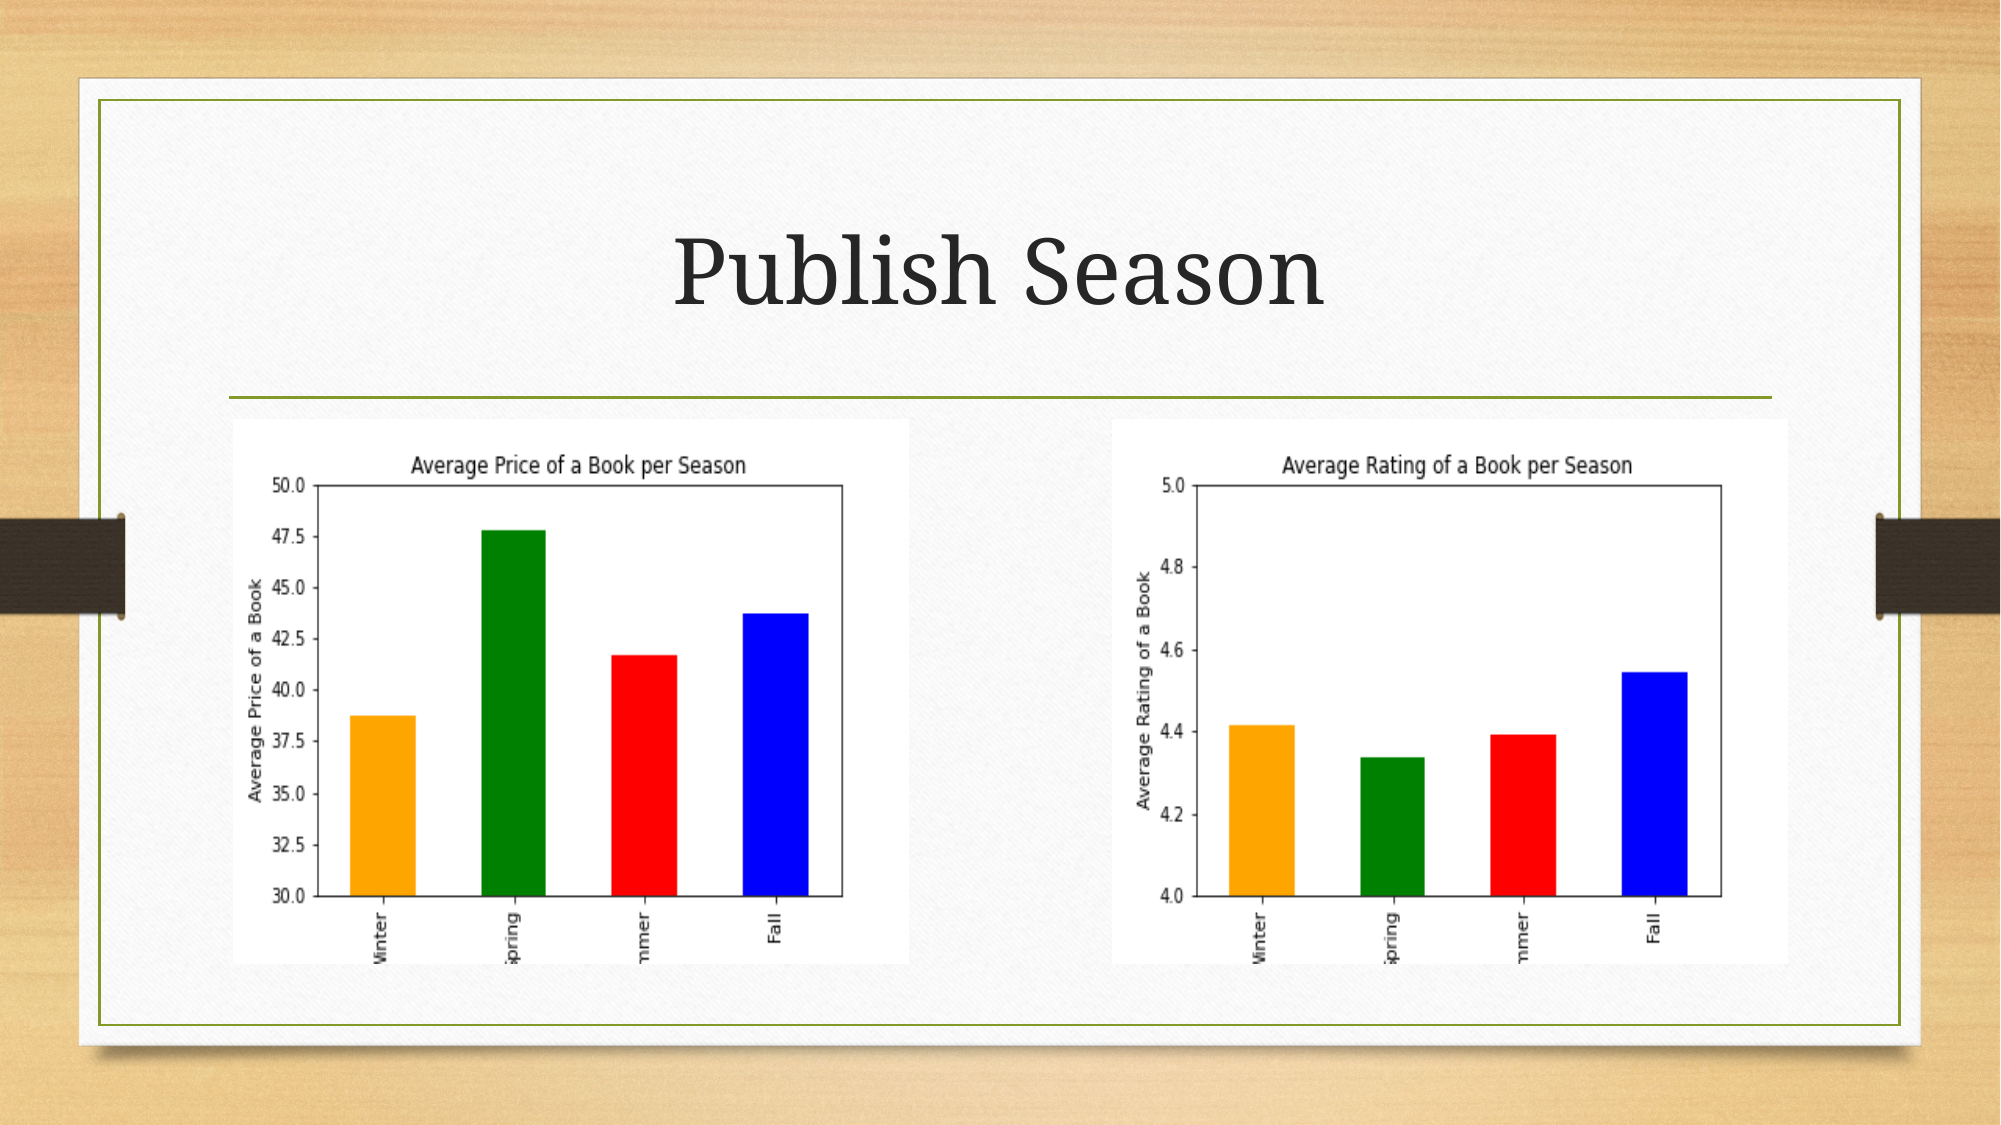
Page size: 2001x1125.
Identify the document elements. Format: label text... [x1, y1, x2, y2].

title Publish Season [212, 161, 1788, 375]
picture [0, 0, 2001, 1125]
